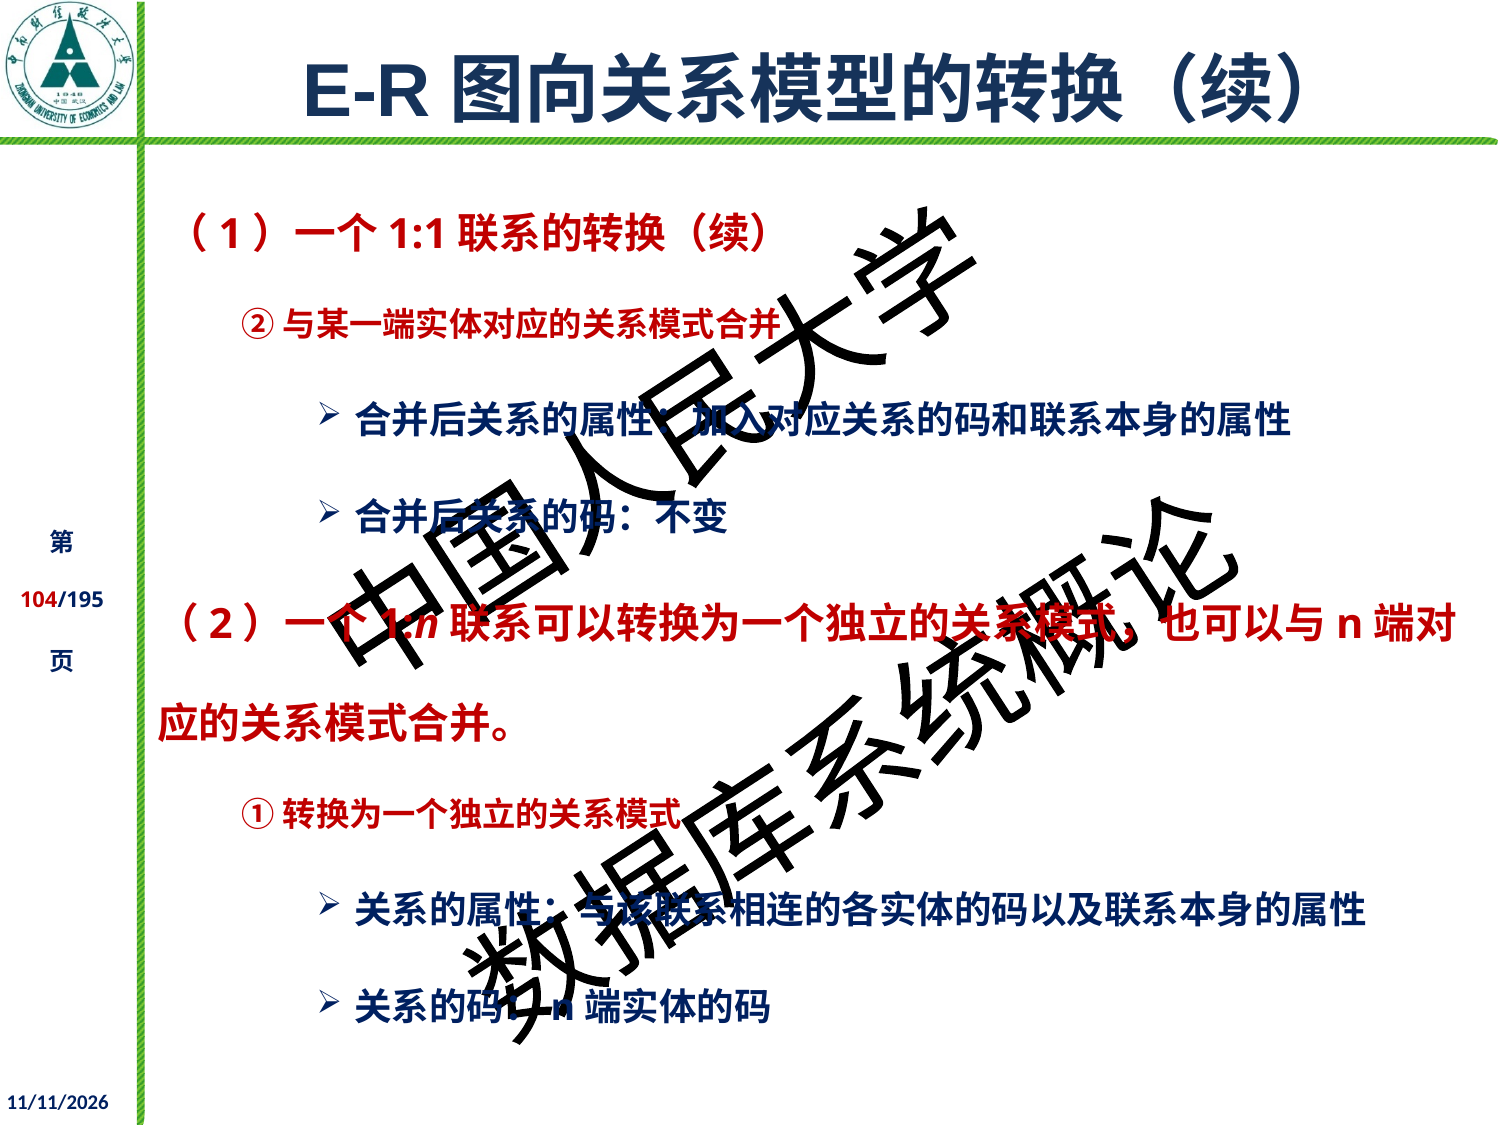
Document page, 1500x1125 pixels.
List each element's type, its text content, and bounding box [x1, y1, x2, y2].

title E-R图向关系模型的转换（续） [157, 0, 1495, 149]
picture [0, 0, 157, 149]
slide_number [0, 1080, 146, 1124]
list （1）一个1:1联系的转换（续） ②与某一端实体对应的关系模式合并 合并后关系的属性：加入对应关系的码和联系本身的属性 合并后关系的码：不变 （2）一个1:n联系可以转换为一个独立的关系模式，也可以与n端对应的关系模式合并。 ①转换为一个独立的关系模式 关系的属性：与该联系相连的各实体的码以及联系本身的属性 关系的码：n端实体的码 [76, 149, 1500, 1125]
